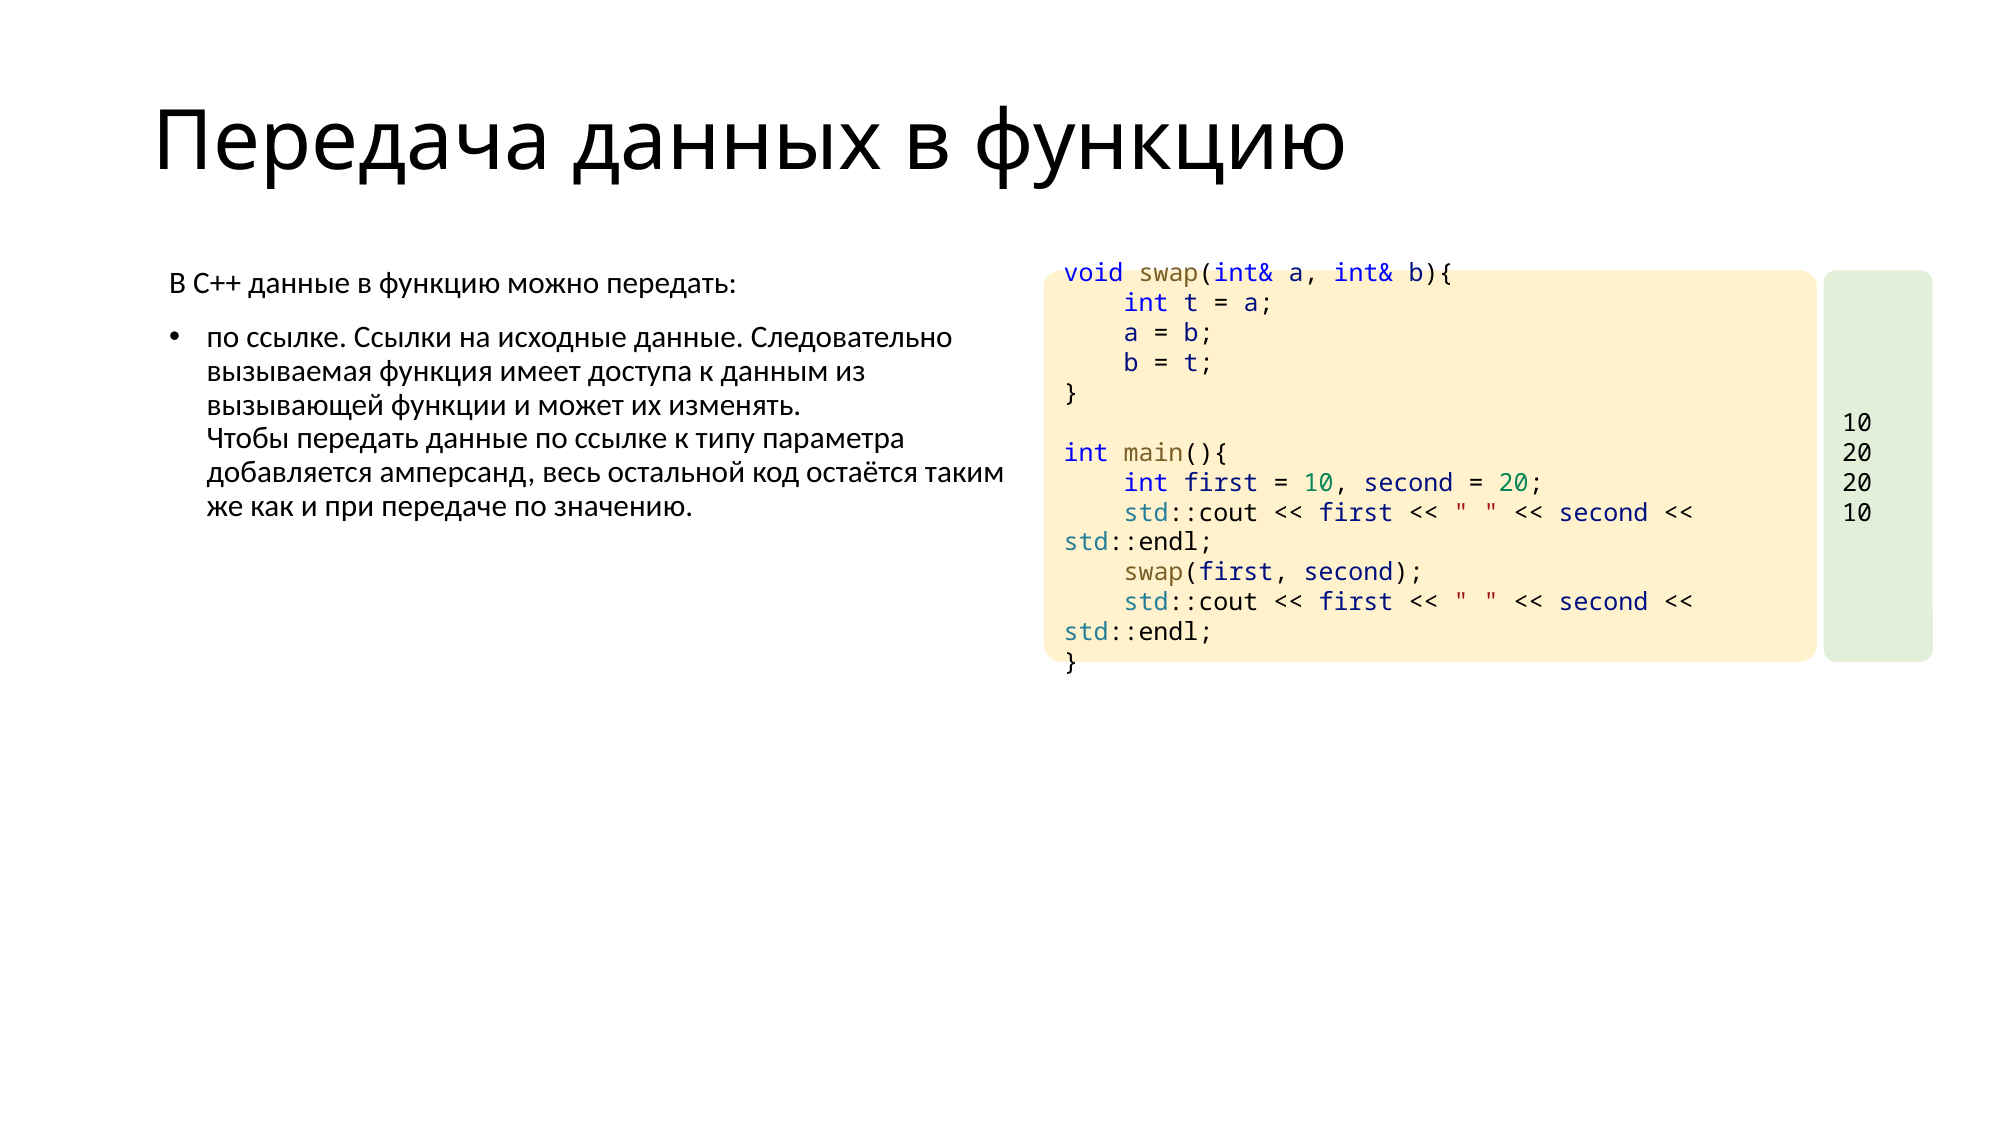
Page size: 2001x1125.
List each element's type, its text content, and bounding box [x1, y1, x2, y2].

text_box void swap(int& a, int& b){ int t = a; a = b; b = t; } int main(){ int first = 10, second = 20; std::cout << first << " " << second << std::endl; swap(first, second); std::cout << first << " " << second << std::endl; } [1042, 269, 1819, 663]
text_box 10 20 20 10 [1822, 269, 1934, 663]
list В С++ данные в функцию можно передать: по ссылке. Ссылки на исходные данные. Следовательно вызываемая функция имеет доступа к данным из вызывающей функции и может их изменять. Чтобы передать данные по ссылке к типу параметра добавляется амперсанд, весь остальной код остаётся таким же как и при передаче по значению. [154, 258, 1038, 1015]
title Передача данных в функцию [137, 33, 1863, 252]
